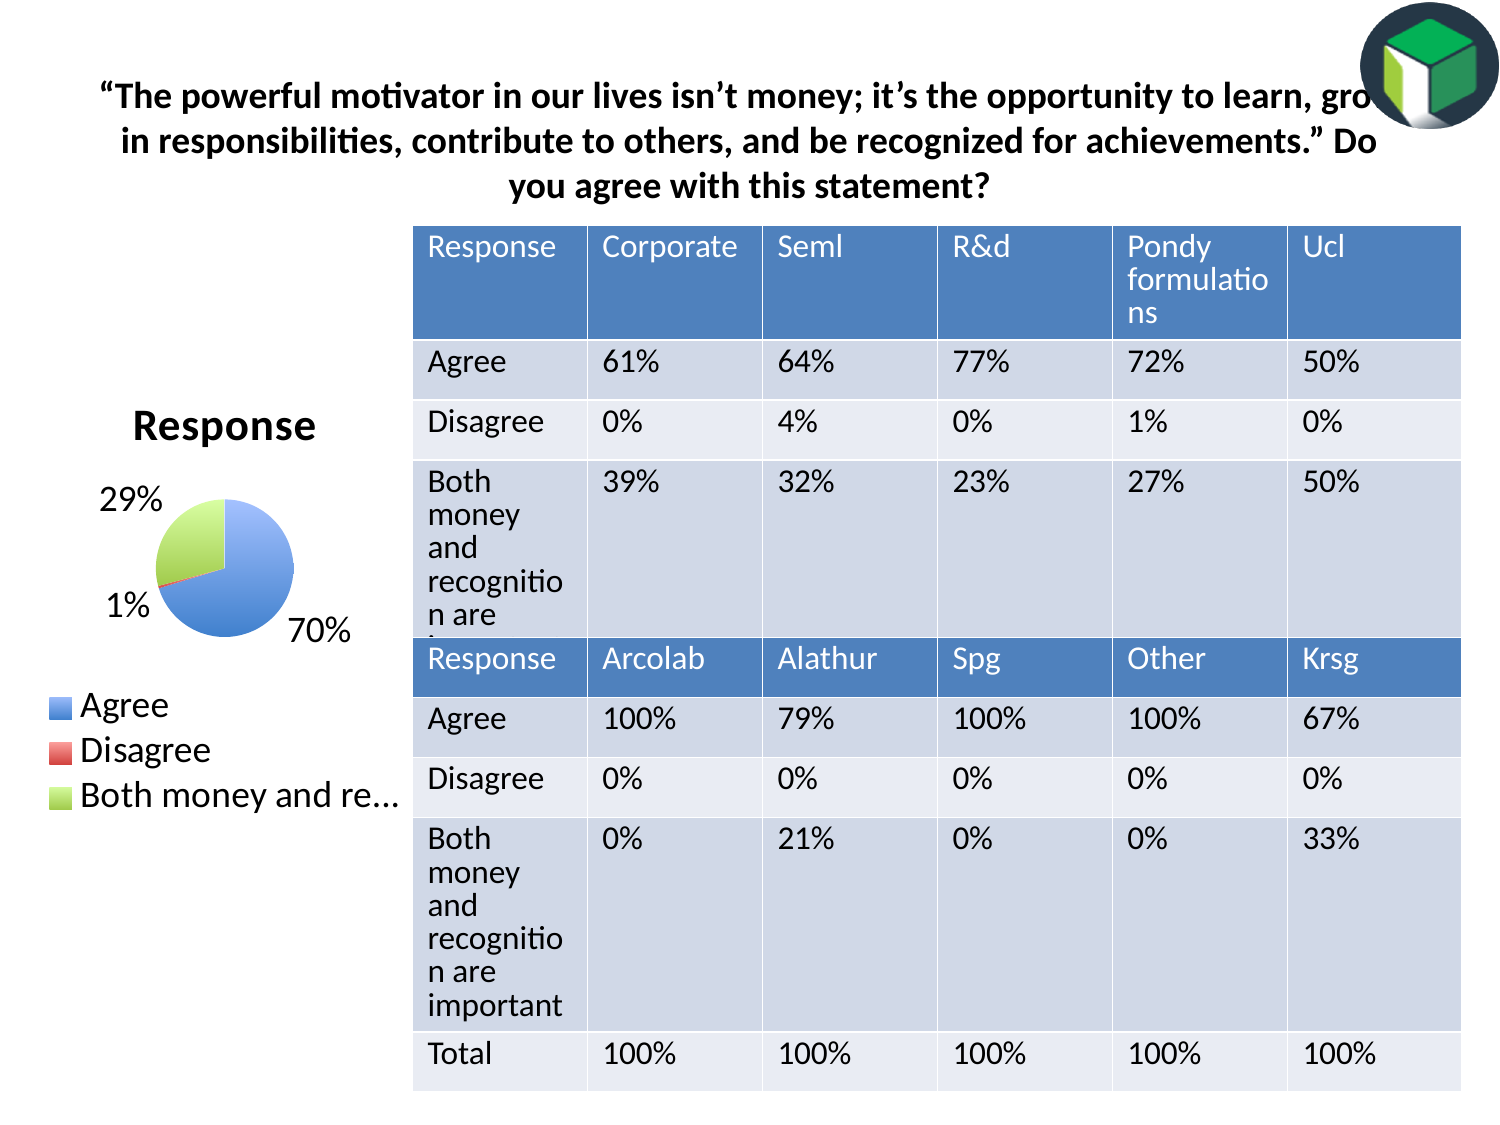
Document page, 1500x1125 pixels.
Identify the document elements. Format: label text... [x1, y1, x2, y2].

table_cell 27% [1113, 461, 1287, 637]
table_cell Agree [454, 698, 587, 757]
table_header R&d [938, 226, 1112, 339]
table_cell 39% [588, 461, 762, 637]
table_cell 100% [1113, 1033, 1287, 1091]
table_header Response [454, 638, 587, 697]
table_cell 21% [763, 818, 937, 1031]
table_header Alathur [763, 638, 937, 697]
table_cell Total [413, 1033, 587, 1091]
table_cell Disagree [454, 401, 587, 459]
table_cell 79% [763, 698, 937, 757]
table_cell 67% [1288, 698, 1461, 757]
table_cell 61% [588, 341, 762, 399]
table_header Spg [938, 638, 1112, 697]
table_cell 0% [938, 818, 1112, 1031]
table_cell 72% [1113, 341, 1287, 399]
table_cell 0% [938, 758, 1112, 817]
table_cell 100% [938, 698, 1112, 757]
table_cell 0% [1288, 401, 1461, 459]
table_cell 33% [1288, 818, 1461, 1031]
table_cell 0% [763, 758, 937, 817]
table_cell 100% [938, 1033, 1112, 1091]
table_header Krsg [1288, 638, 1461, 697]
table_cell 1% [1113, 401, 1287, 459]
table_cell 0% [588, 401, 762, 459]
table_cell 77% [938, 341, 1112, 399]
table_header Seml [763, 226, 937, 339]
table_cell 50% [1288, 341, 1461, 399]
title “The powerful motivator in our lives isn’t money; it’s the opportunity to learn, grow in responsibilities, contribute to others, and be recognized for achievements.” Do you agree with this statement? [75, 45, 1425, 233]
table_cell 100% [1288, 1033, 1461, 1091]
table_cell 4% [763, 401, 937, 459]
table_cell 0% [1288, 758, 1461, 817]
table_cell 64% [763, 341, 937, 399]
picture [1360, 2, 1499, 130]
table_cell 100% [1113, 698, 1287, 757]
table_cell 0% [588, 818, 762, 1031]
table_cell Agree [413, 341, 587, 399]
table_cell 50% [1288, 461, 1461, 637]
table_header Other [1113, 638, 1287, 697]
table_cell 100% [588, 698, 762, 757]
table_cell Both money and recognition are important [454, 461, 587, 637]
chart [0, 374, 451, 826]
table_header Pondy formulations [1113, 226, 1287, 339]
table_header Response [413, 226, 587, 339]
table_header Corporate [588, 226, 762, 339]
table_cell 0% [1113, 818, 1287, 1031]
table_cell 23% [938, 461, 1112, 637]
table_cell Both money and recognition are important [413, 818, 587, 1031]
table_header Arcolab [588, 638, 762, 697]
table_cell 0% [588, 758, 762, 817]
table_cell 100% [763, 1033, 937, 1091]
table_header Ucl [1288, 226, 1461, 339]
table_cell Disagree [454, 758, 587, 817]
table_cell 0% [1113, 758, 1287, 817]
table_cell 100% [588, 1033, 762, 1091]
table_cell 32% [763, 461, 937, 637]
table_cell 0% [938, 401, 1112, 459]
